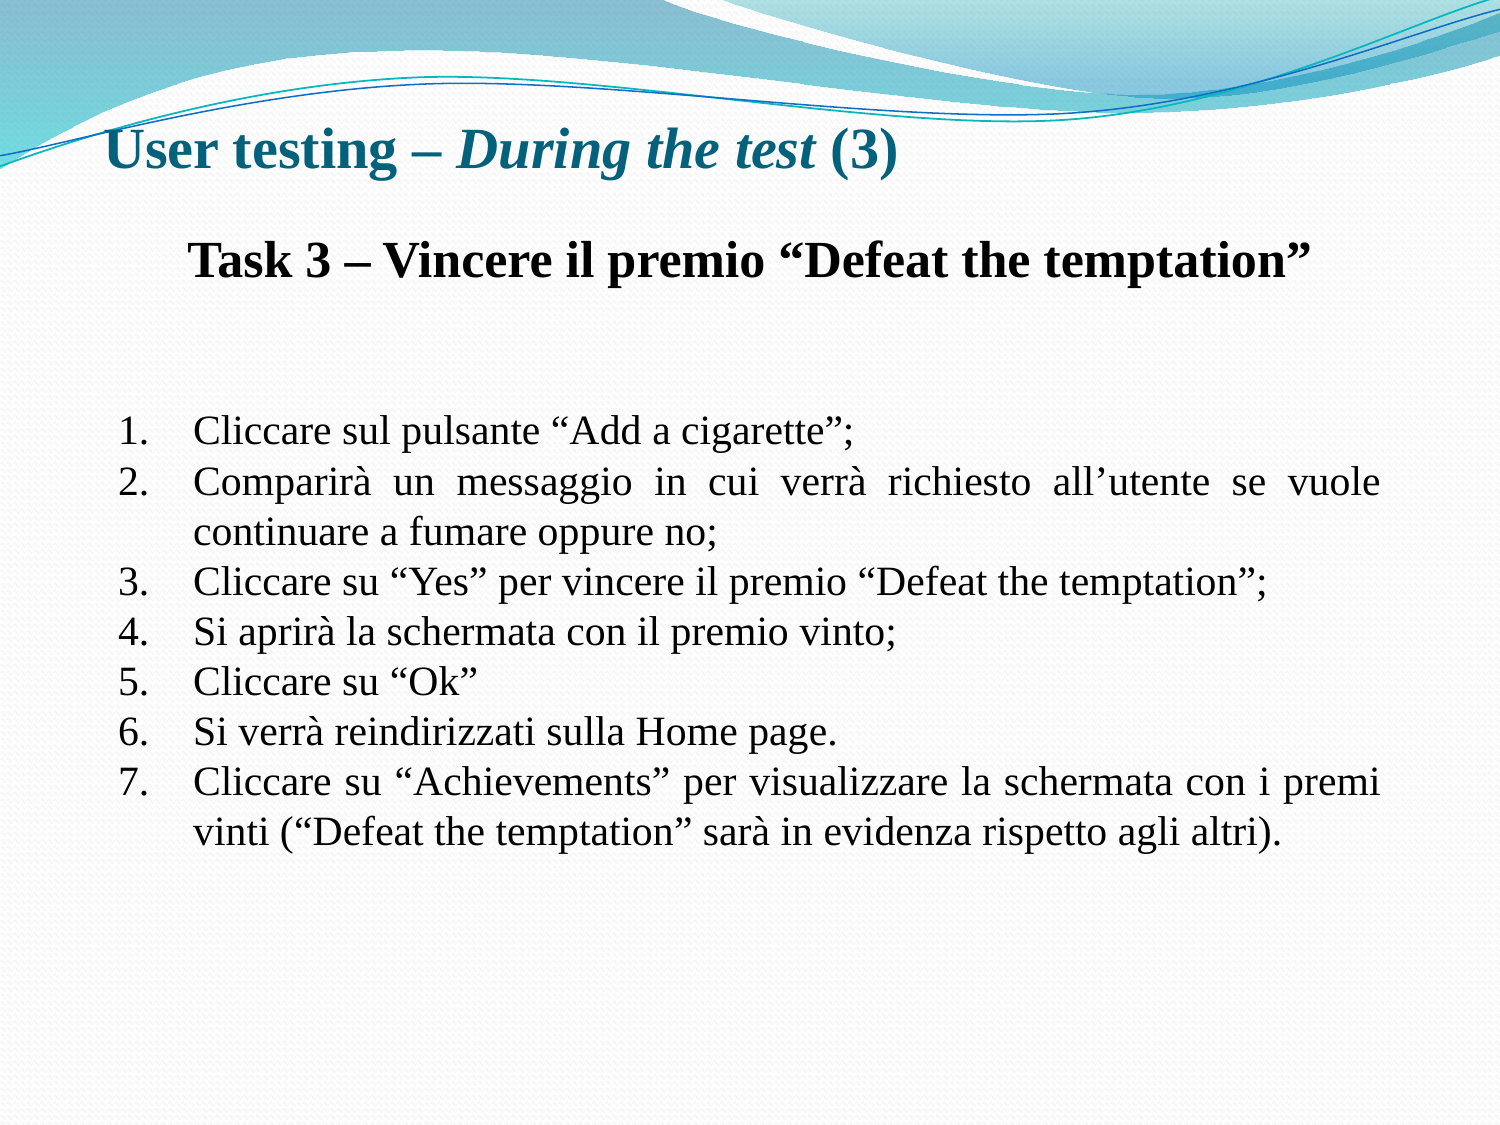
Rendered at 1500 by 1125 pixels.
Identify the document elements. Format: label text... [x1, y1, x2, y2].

text_box Task 3 – Vincere il premio “Defeat the temptation” Cliccare sul pulsante “Add a cigarette”; Comparirà un messaggio in cui verrà richiesto all’utente se vuole continuare a fumare oppure no; Cliccare su “Yes” per vincere il premio “Defeat the temptation”; Si aprirà la schermata con il premio vinto; Cliccare su “Ok” Si verrà reindirizzati sulla Home page. Cliccare su “Achievements” per visualizzare la schermata con i premi vinti (“Defeat the temptation” sarà in evidenza rispetto agli altri). [103, 205, 1397, 1076]
title User testing – During the test (3) [103, 72, 1397, 180]
